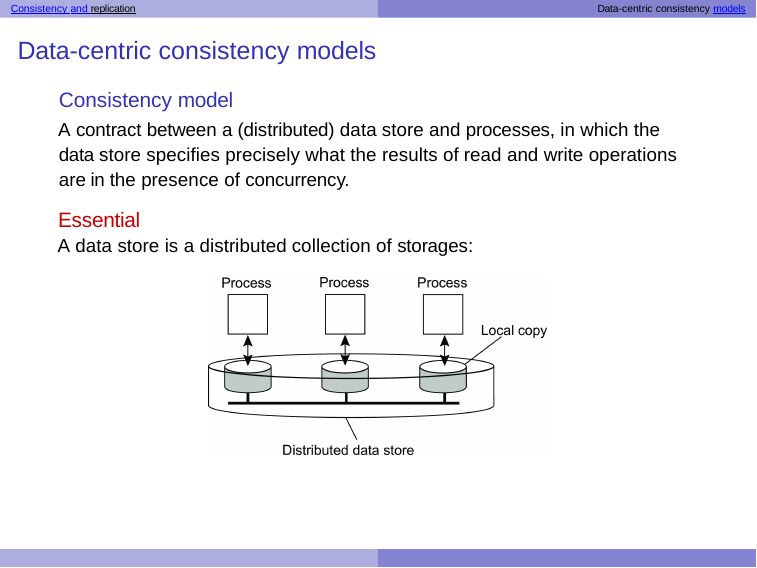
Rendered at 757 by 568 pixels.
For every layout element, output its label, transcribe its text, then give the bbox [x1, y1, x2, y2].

text_box Consistency model A contract between a (distributed) data store and processes, in which the data store specifies precisely what the results of read and write operations are in the presence of concurrency. Essential A data store is a distributed collection of storages: [56, 77, 699, 257]
title Data-centric consistency models [15, 32, 681, 130]
text_box Consistency and replication Data-centric consistency models [8, 0, 748, 15]
picture [208, 277, 547, 455]
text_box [0, 548, 757, 568]
